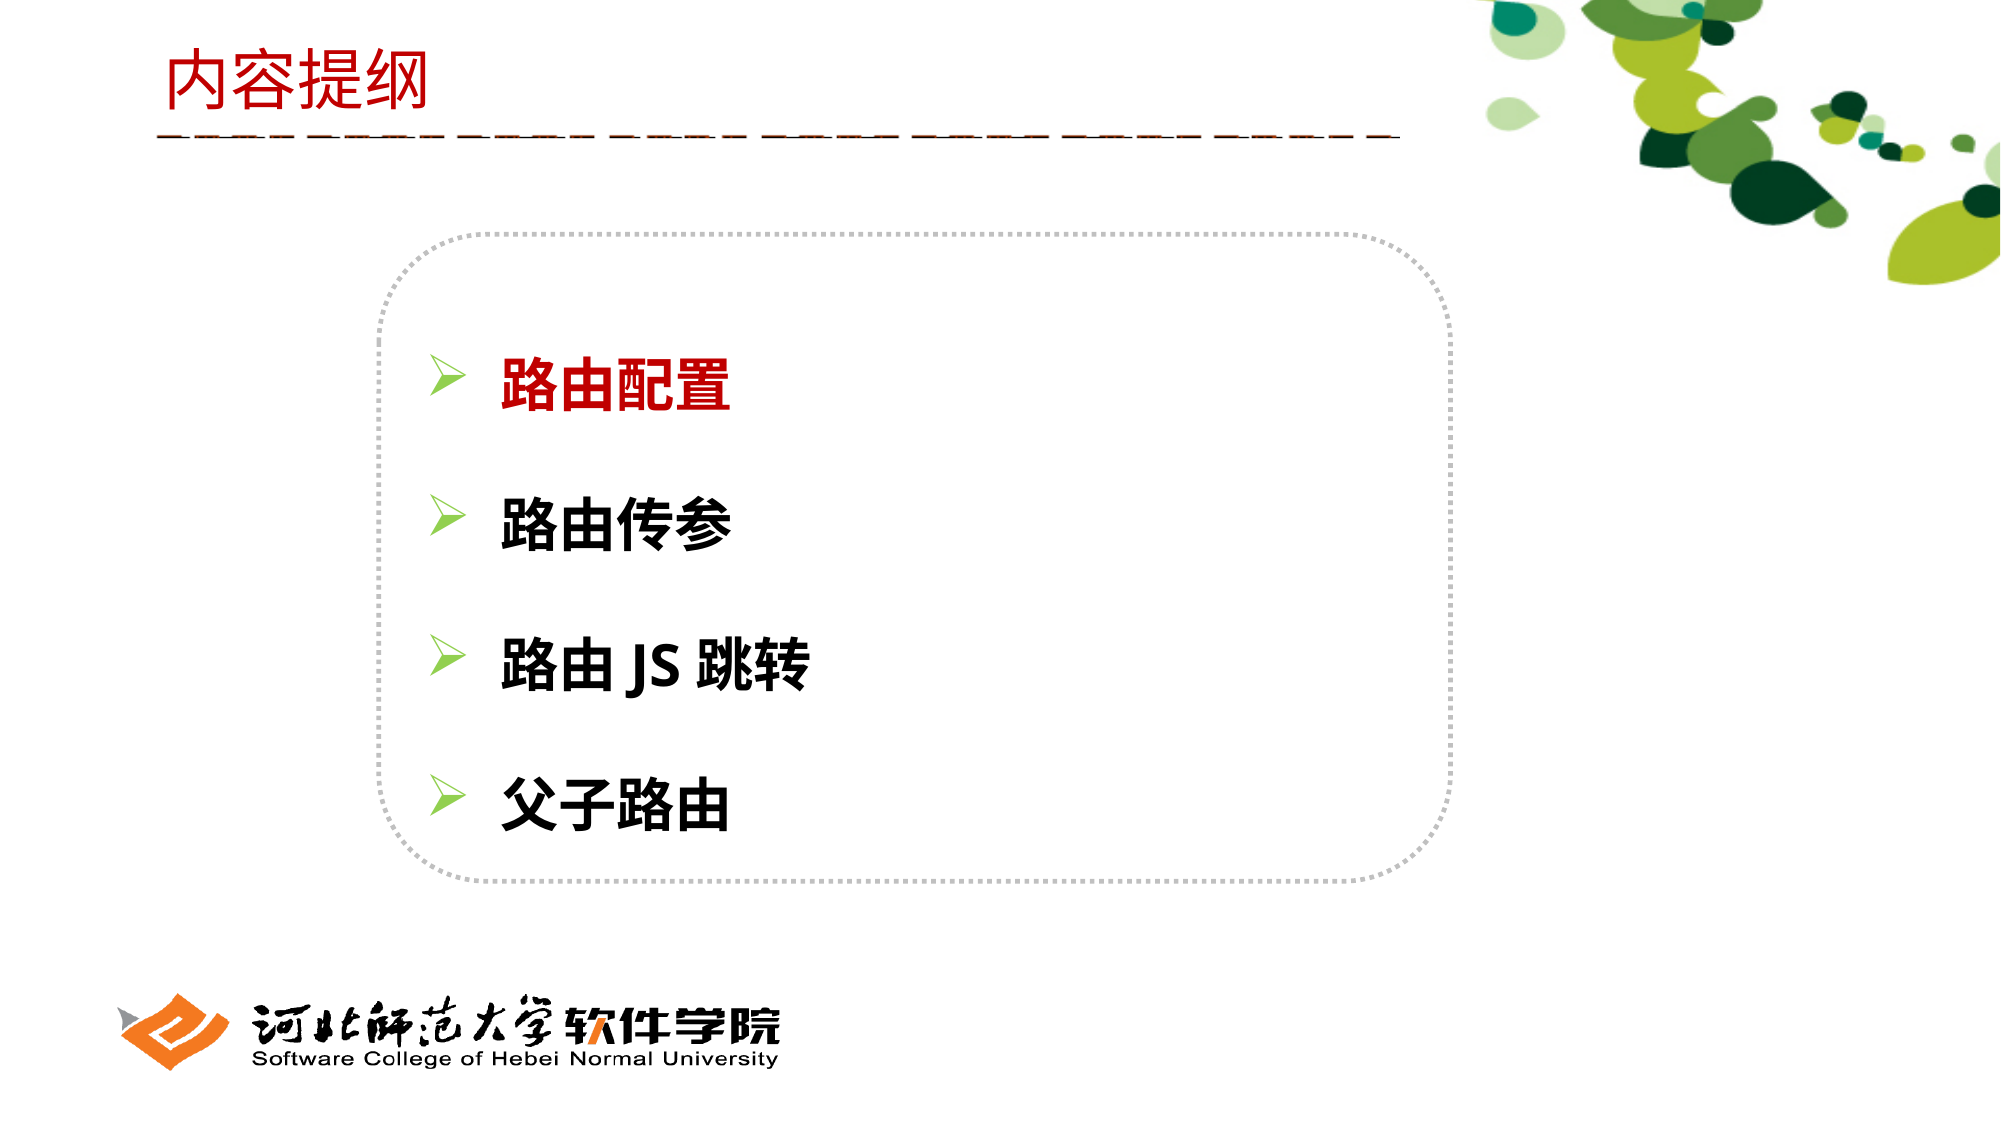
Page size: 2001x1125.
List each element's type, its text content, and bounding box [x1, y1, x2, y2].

text_box 内容提纲 [149, 30, 672, 126]
picture [0, 0, 2001, 1125]
text_box 路由配置 路由传参 路由JS跳转 父子路由 [378, 234, 1451, 882]
